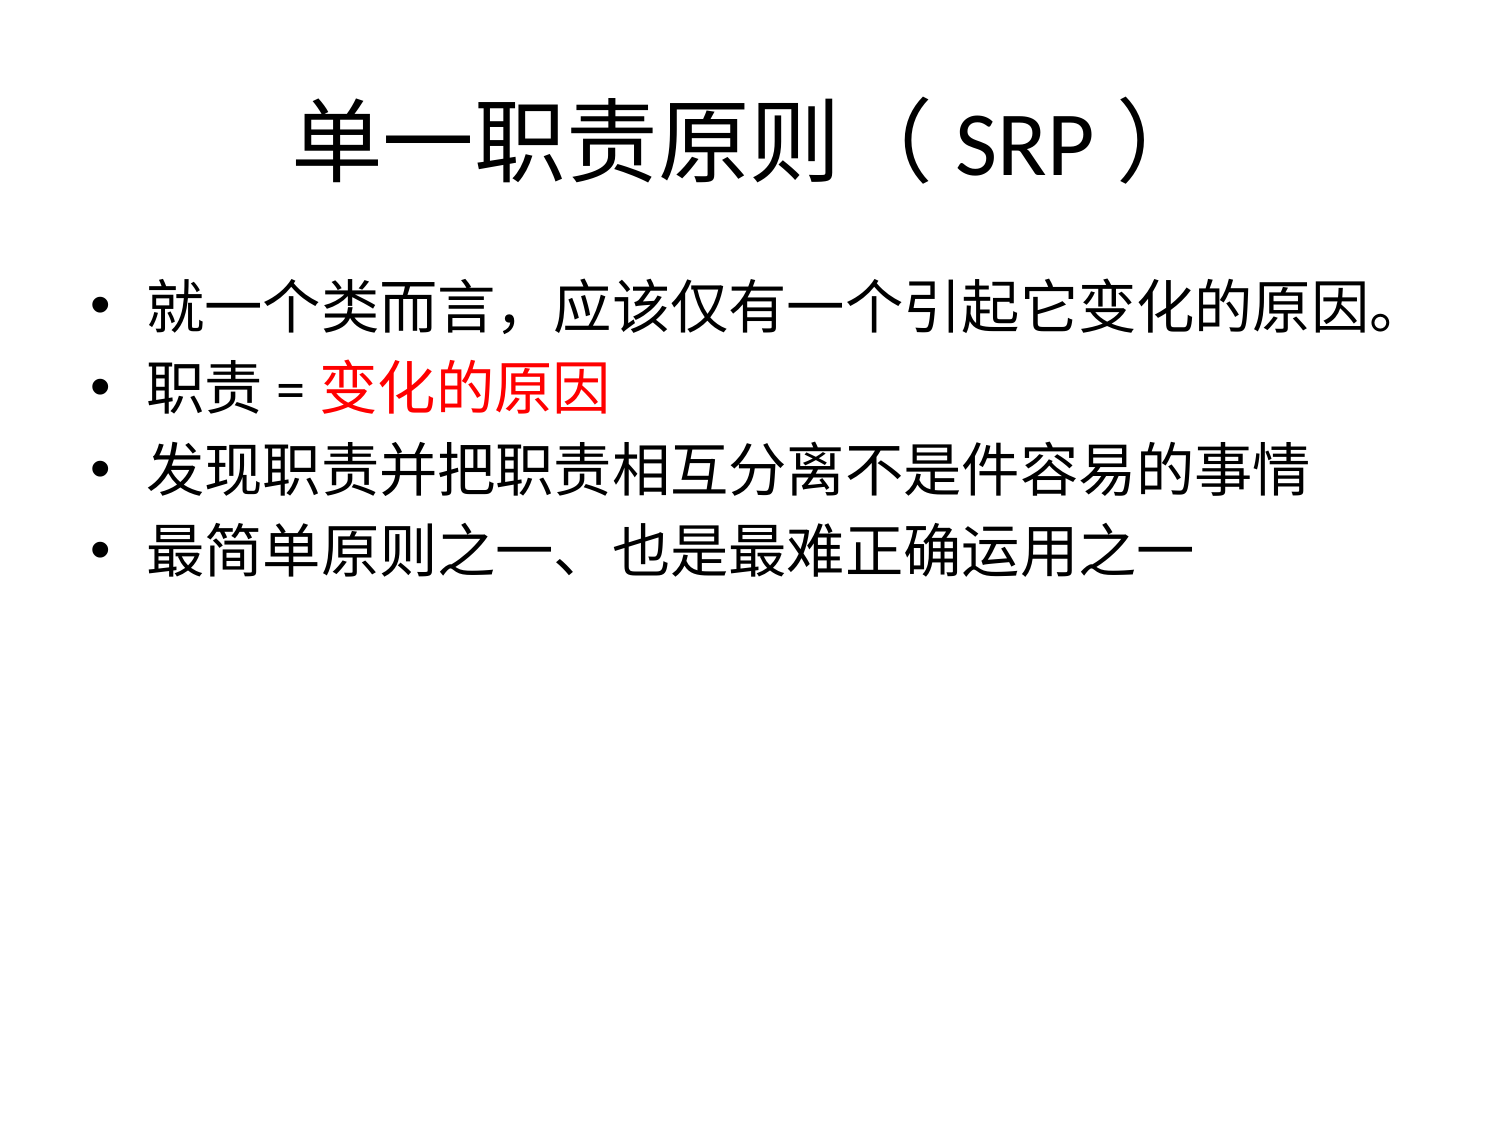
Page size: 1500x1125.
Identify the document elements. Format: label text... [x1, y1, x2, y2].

title 单一职责原则（SRP） [75, 45, 1425, 233]
list 就一个类而言，应该仅有一个引起它变化的原因。 职责=变化的原因 发现职责并把职责相互分离不是件容易的事情 最简单原则之一、也是最难正确运用之一 [75, 262, 1425, 1005]
